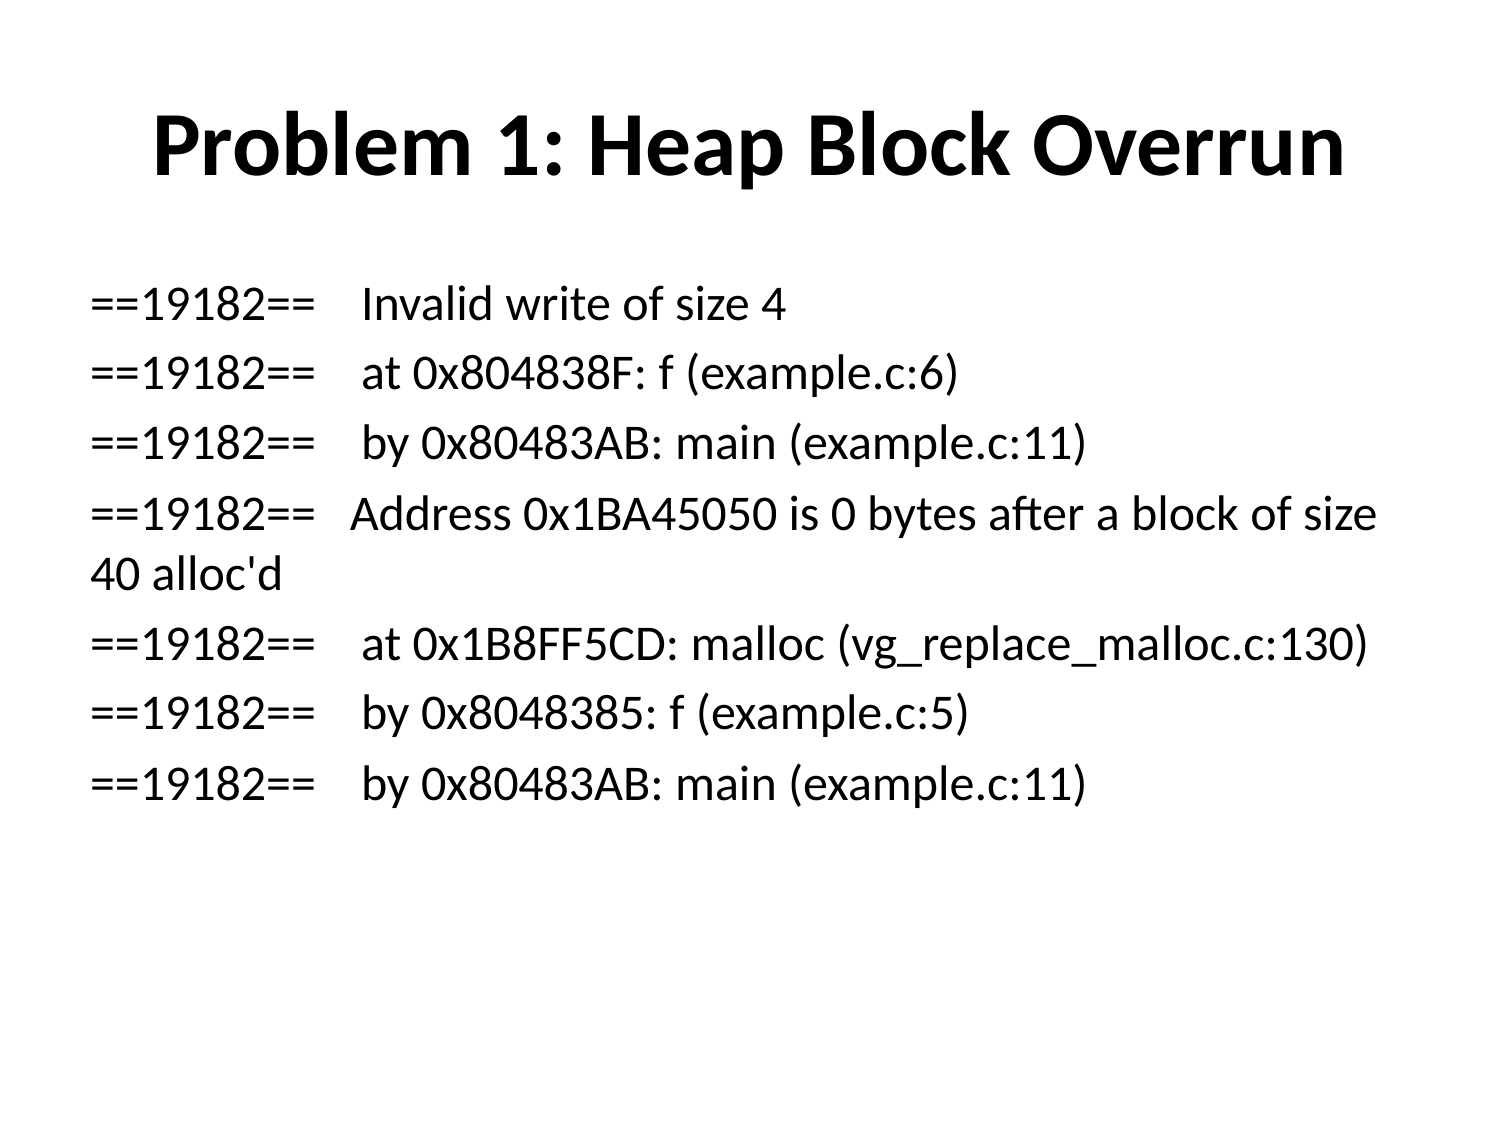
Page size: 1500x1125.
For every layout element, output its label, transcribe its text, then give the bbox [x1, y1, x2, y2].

list ==19182== Invalid write of size 4 ==19182== at 0x804838F: f (example.c:6) ==19182== by 0x80483AB: main (example.c:11) ==19182== Address 0x1BA45050 is 0 bytes after a block of size 40 alloc'd ==19182== at 0x1B8FF5CD: malloc (vg_replace_malloc.c:130) ==19182== by 0x8048385: f (example.c:5) ==19182== by 0x80483AB: main (example.c:11) [75, 262, 1425, 1005]
title Problem 1: Heap Block Overrun [75, 45, 1425, 233]
